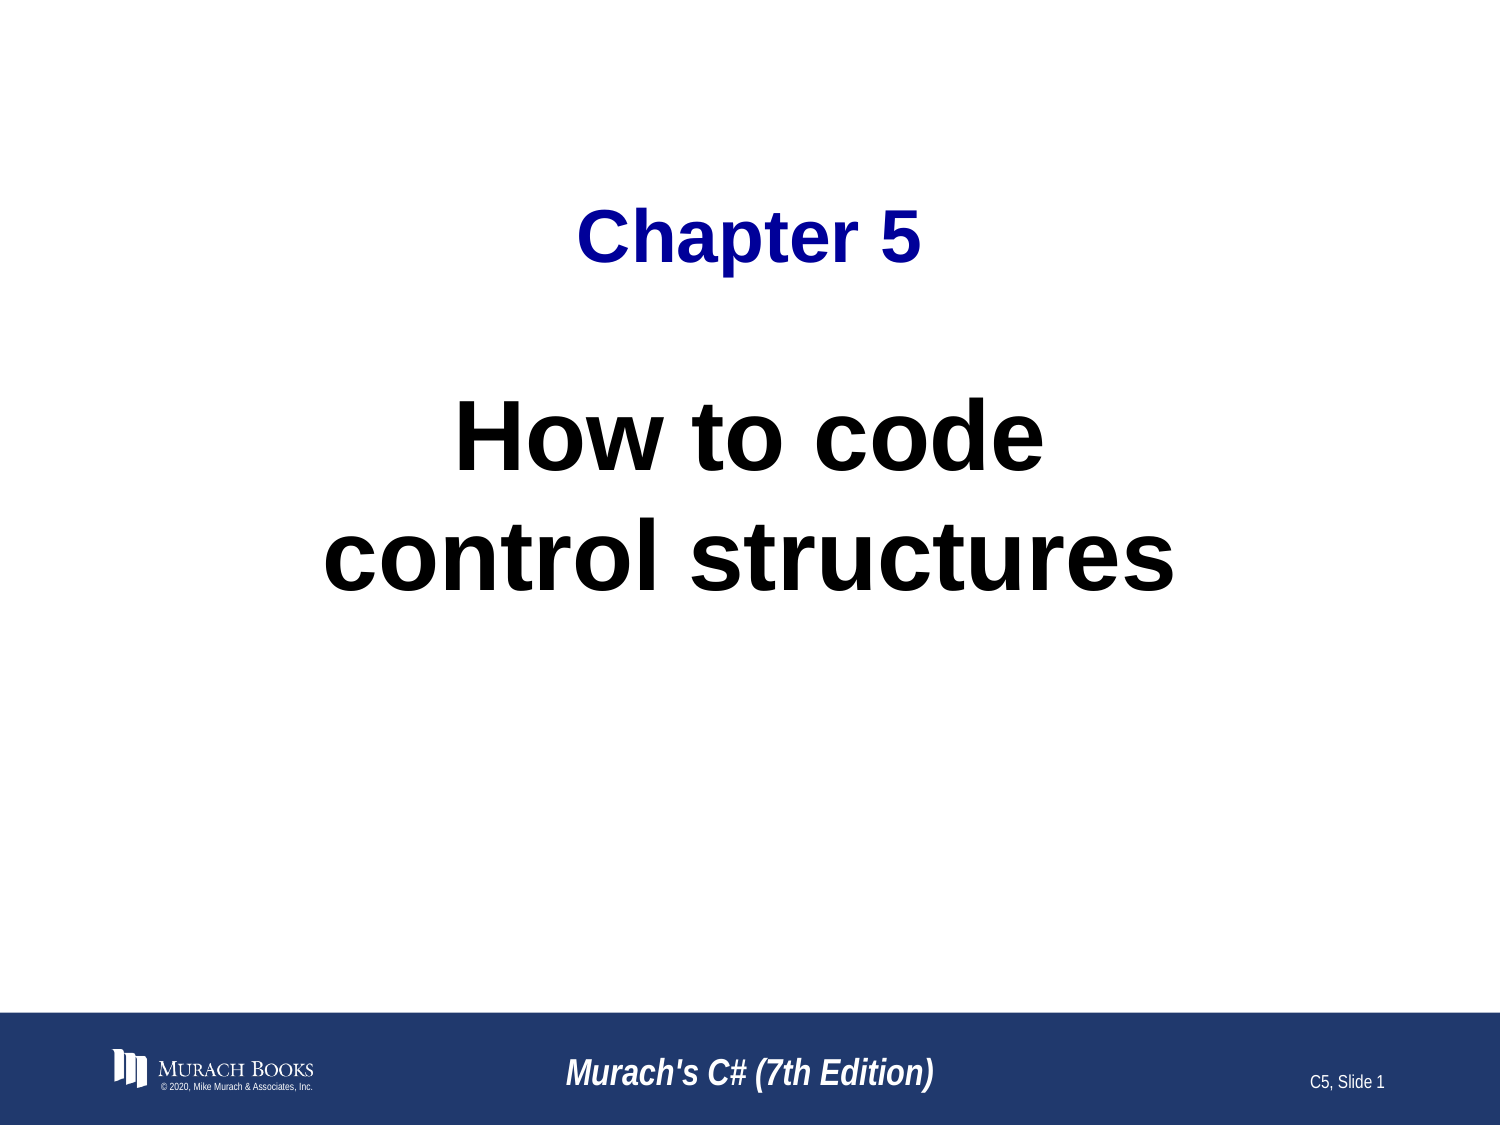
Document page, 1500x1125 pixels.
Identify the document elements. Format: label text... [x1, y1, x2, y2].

slide_number Murach's C# (7th Edition) [463, 1025, 1050, 1100]
footer © 2020, Mike Murach & Associates, Inc. [12, 1025, 463, 1100]
list How to code control structures [300, 362, 1200, 850]
slide_number C5, Slide 1 [1087, 1025, 1400, 1100]
title Chapter 5 [112, 187, 1388, 279]
